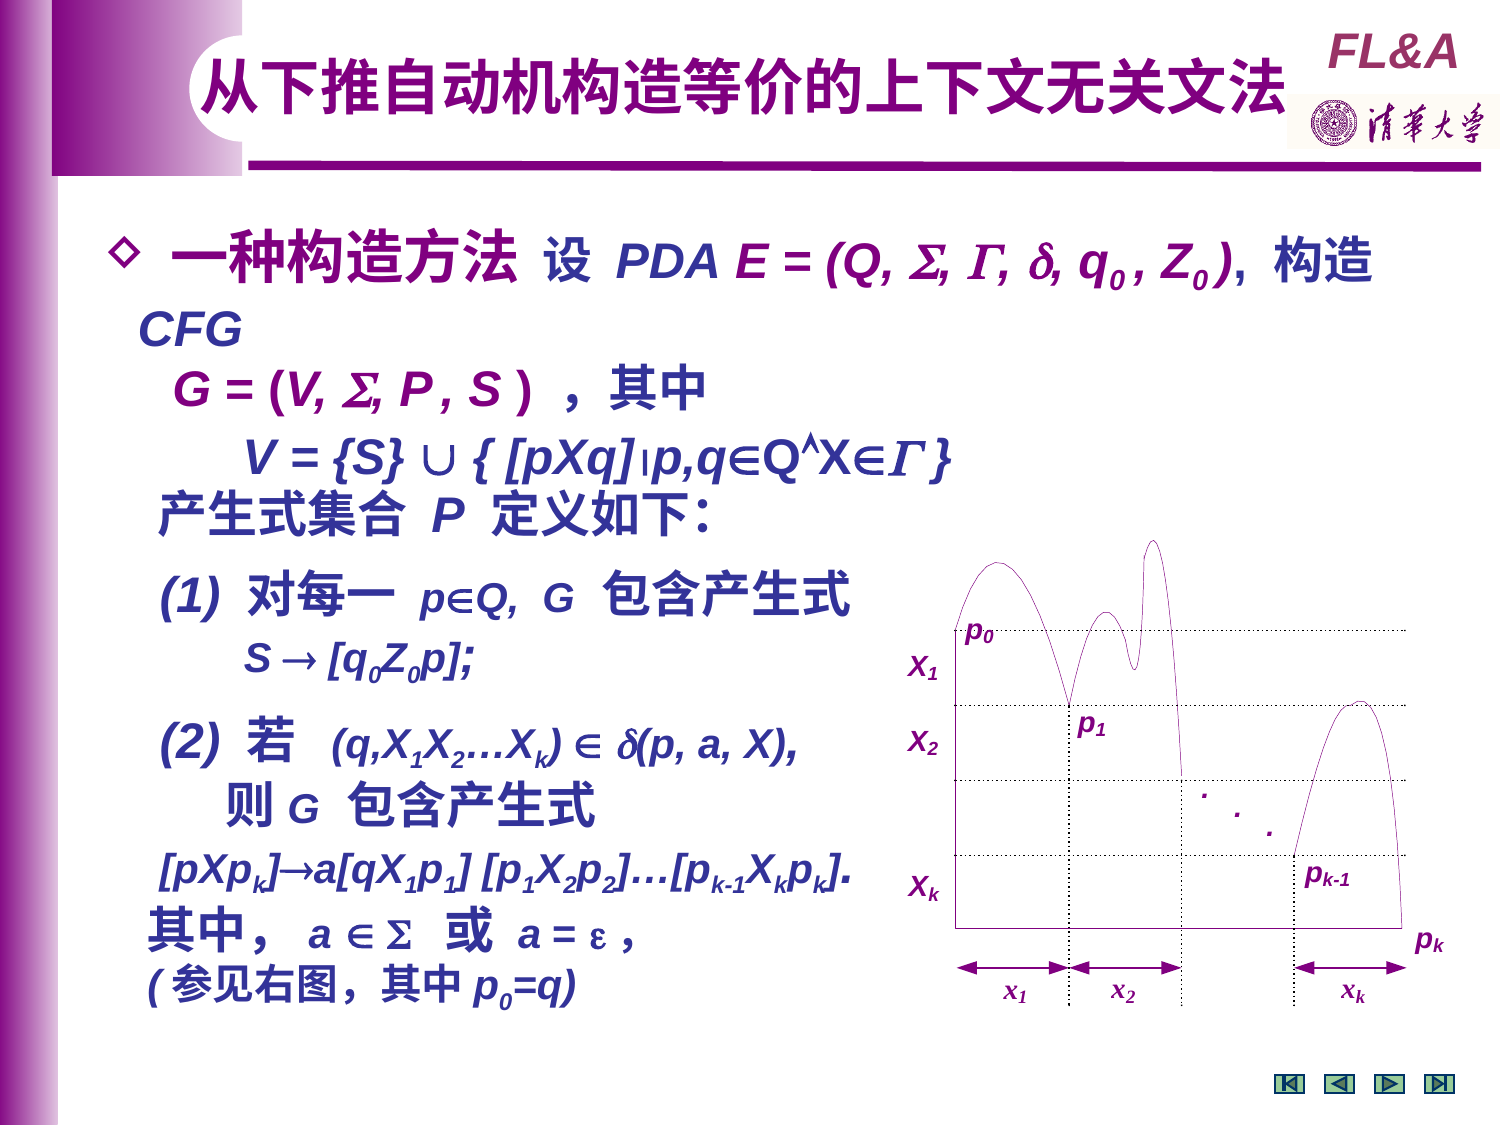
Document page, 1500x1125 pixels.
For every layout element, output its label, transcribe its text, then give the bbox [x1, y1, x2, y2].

text_box 从下推自动机构造等价的上下文无关文法 [174, 50, 1313, 150]
text_box [1324, 1074, 1355, 1093]
text_box [1274, 1074, 1305, 1093]
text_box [887, 537, 1466, 1011]
text_box [1374, 1074, 1405, 1093]
text_box 一种构造方法 设 PDA E = (Q, , , , q0 , Z0 ), 构造CFG G = (V, , P , S ) ，其中 V = {S}  { [pXq]p,qQX } [87, 212, 1488, 493]
text_box 产生式集合 P 定义如下： (1) 对每一 pQ, G 包含产生式 S  [q0Z0p]; (2) 若 (q,X1X2…Xk)  (p, a, X), 则G 包含产生式 [pXpk]a[qX1p1] [p1X2p2]…[pk-1Xkpk]. 其中，a   或 a = ， (参见右图，其中p0=q) [74, 475, 900, 1023]
picture [1313, 94, 1500, 149]
text_box [1424, 1074, 1455, 1093]
